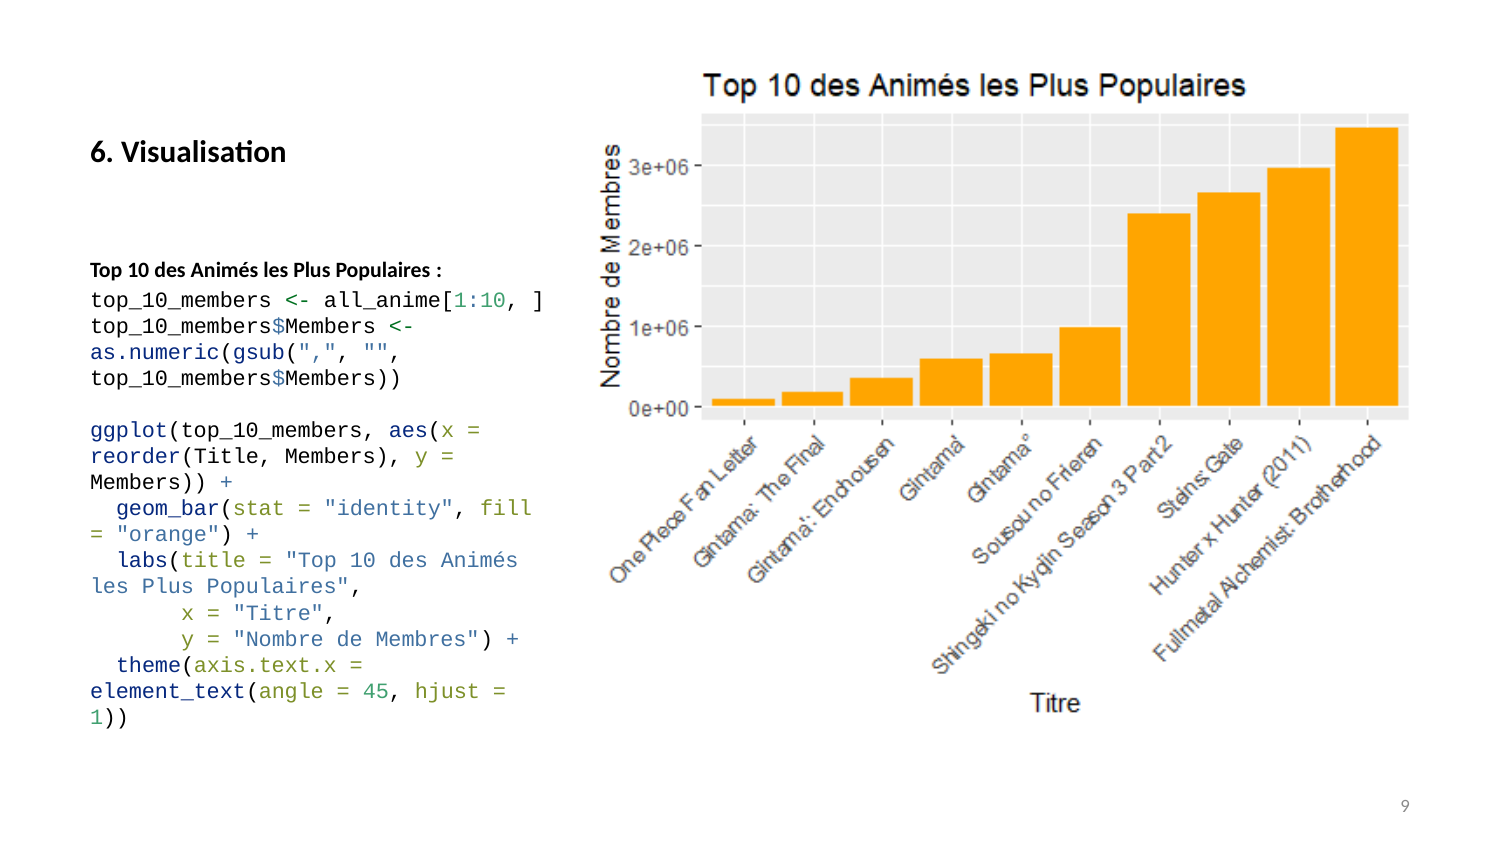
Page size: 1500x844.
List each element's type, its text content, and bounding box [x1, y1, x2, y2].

list Top 10 des Animés les Plus Populaires : top_10_members <- all_anime[1:10, ] top_10_members$Members <- as.numeric(gsub(",", "", top_10_members$Members)) ggplot(top_10_members, aes(x = reorder(Title, Members), y = Members)) + geom_bar(stat = "identity", fill = "orange") + labs(title = "Top 10 des Animés les Plus Populaires", x = "Titre", y = "Nombre de Membres") + theme(axis.text.x = element_text(angle = 45, hjust = 1)) [75, 247, 569, 796]
picture [585, 58, 1424, 730]
slide_number 9 [1074, 782, 1425, 827]
title 6. Visualisation [75, 33, 569, 177]
